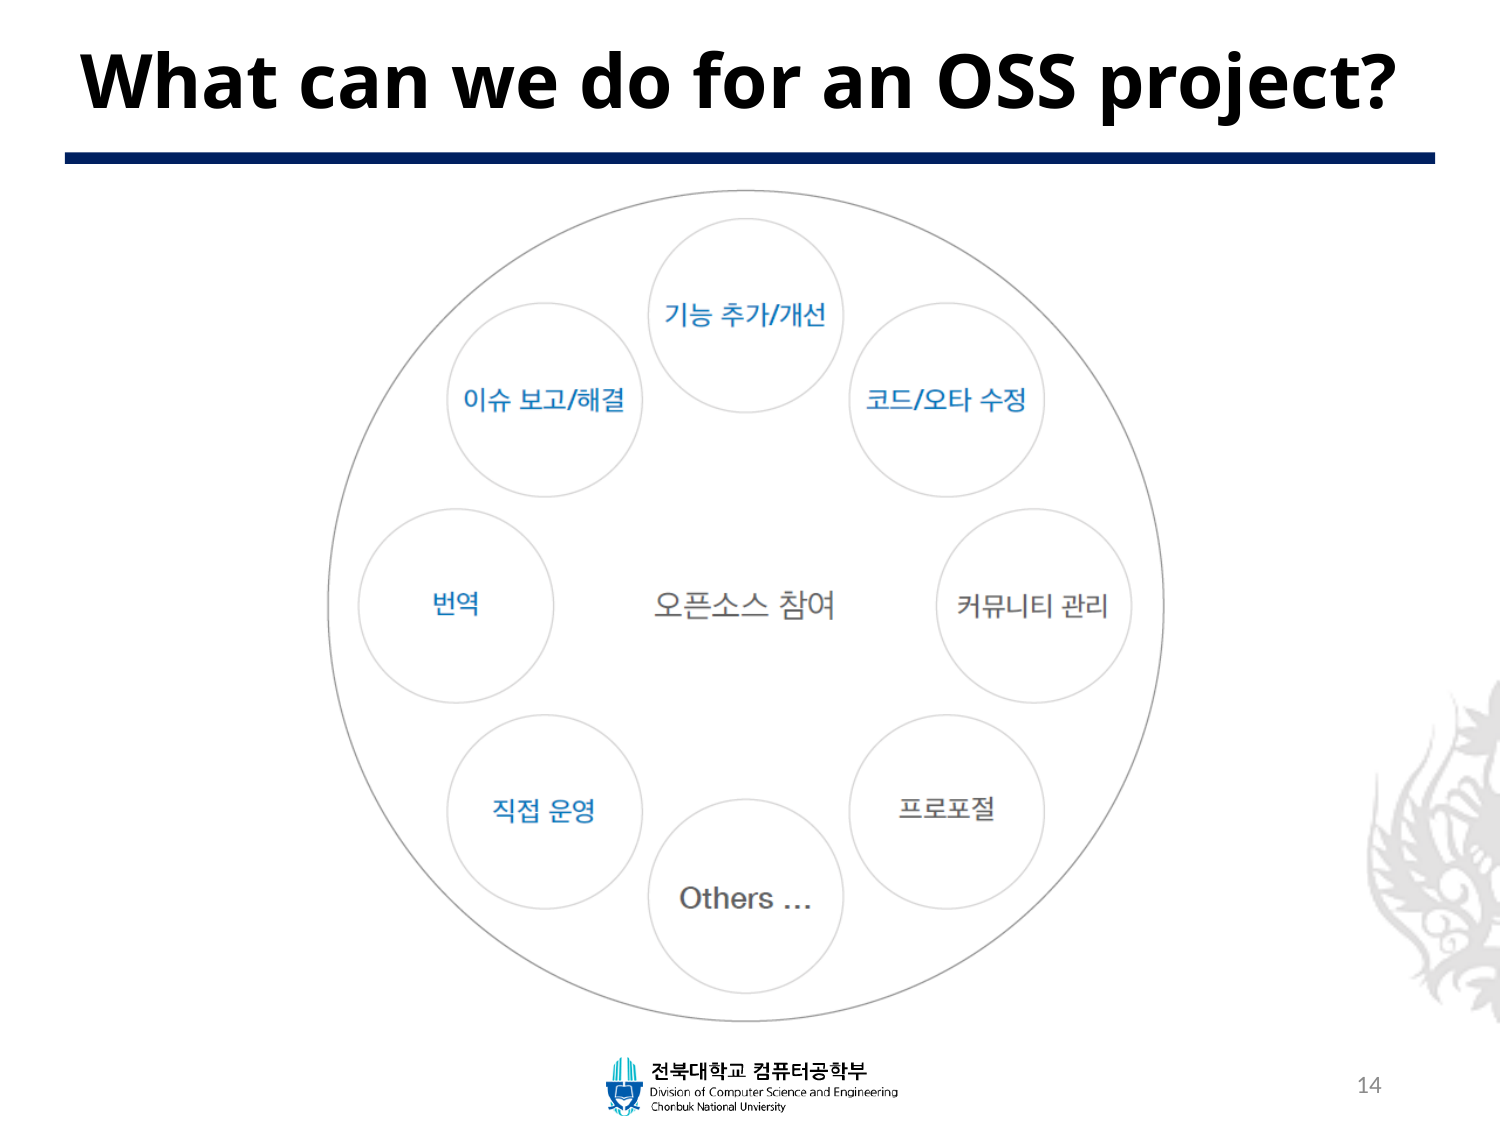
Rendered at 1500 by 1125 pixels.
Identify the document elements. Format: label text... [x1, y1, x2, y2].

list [313, 175, 1186, 1036]
title What can we do for an OSS project? [64, 26, 1436, 143]
picture [600, 1057, 900, 1116]
slide_number 14 [1059, 1057, 1397, 1111]
